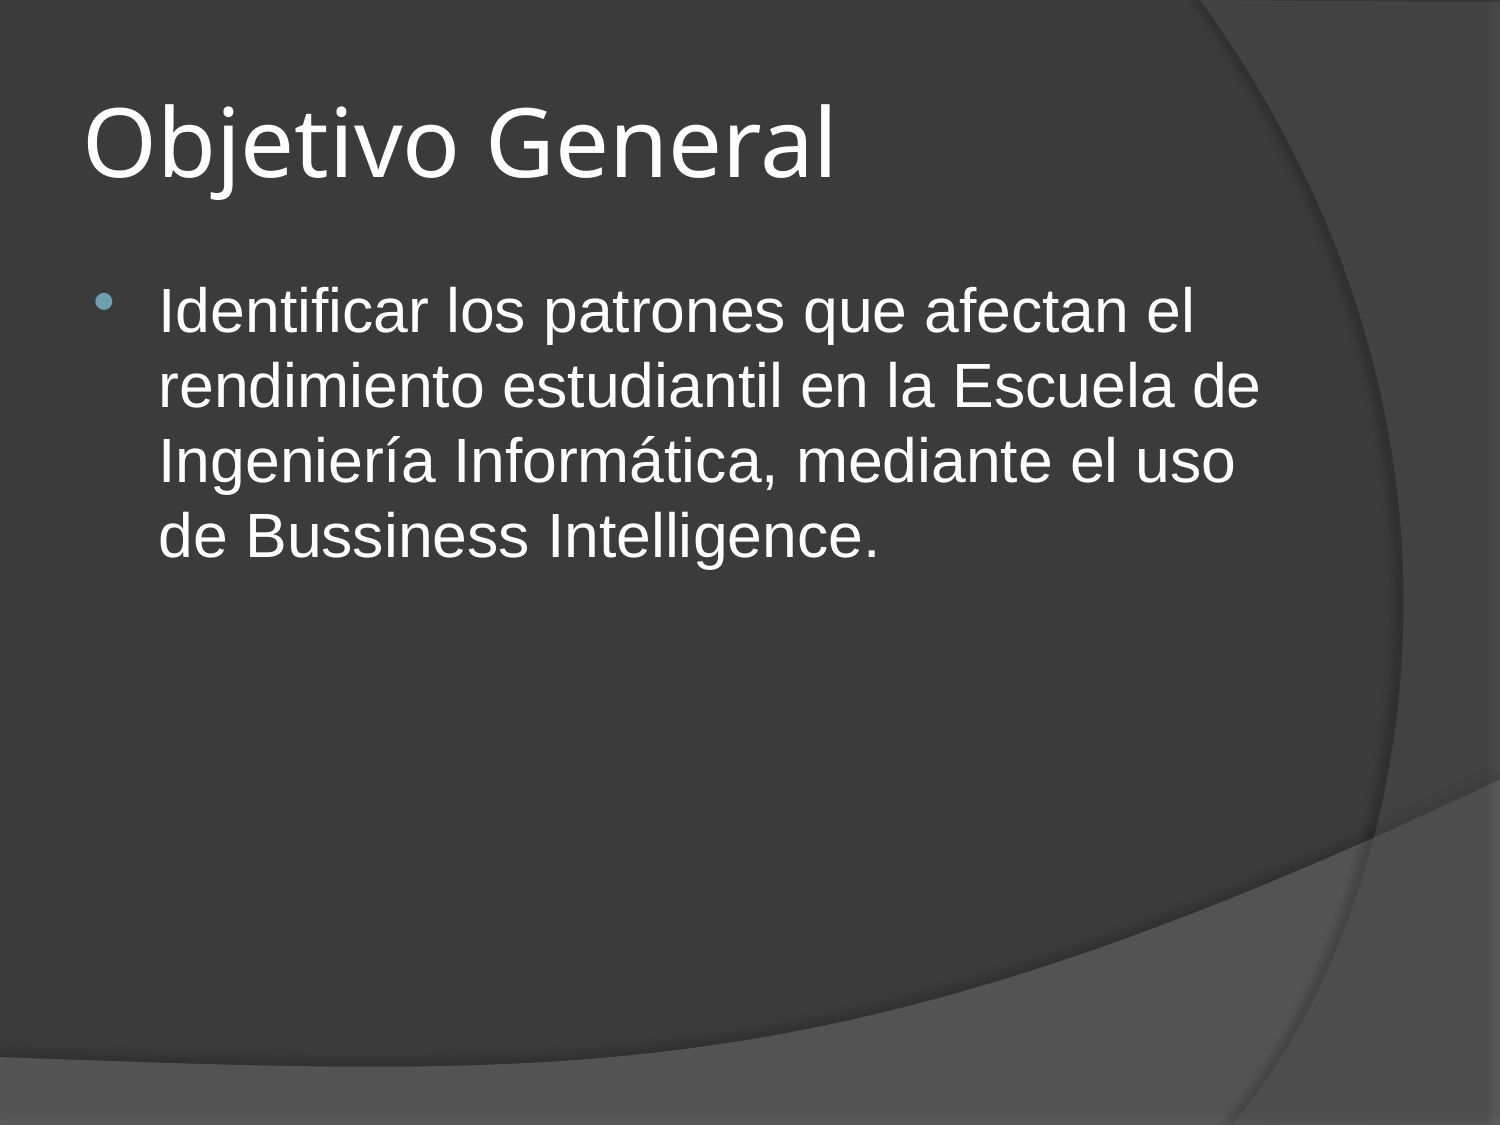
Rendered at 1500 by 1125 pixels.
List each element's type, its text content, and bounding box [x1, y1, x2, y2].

title Objetivo General [75, 45, 1300, 233]
list Identificar los patrones que afectan el rendimiento estudiantil en la Escuela de Ingeniería Informática, mediante el uso de Bussiness Intelligence. [75, 262, 1300, 1005]
